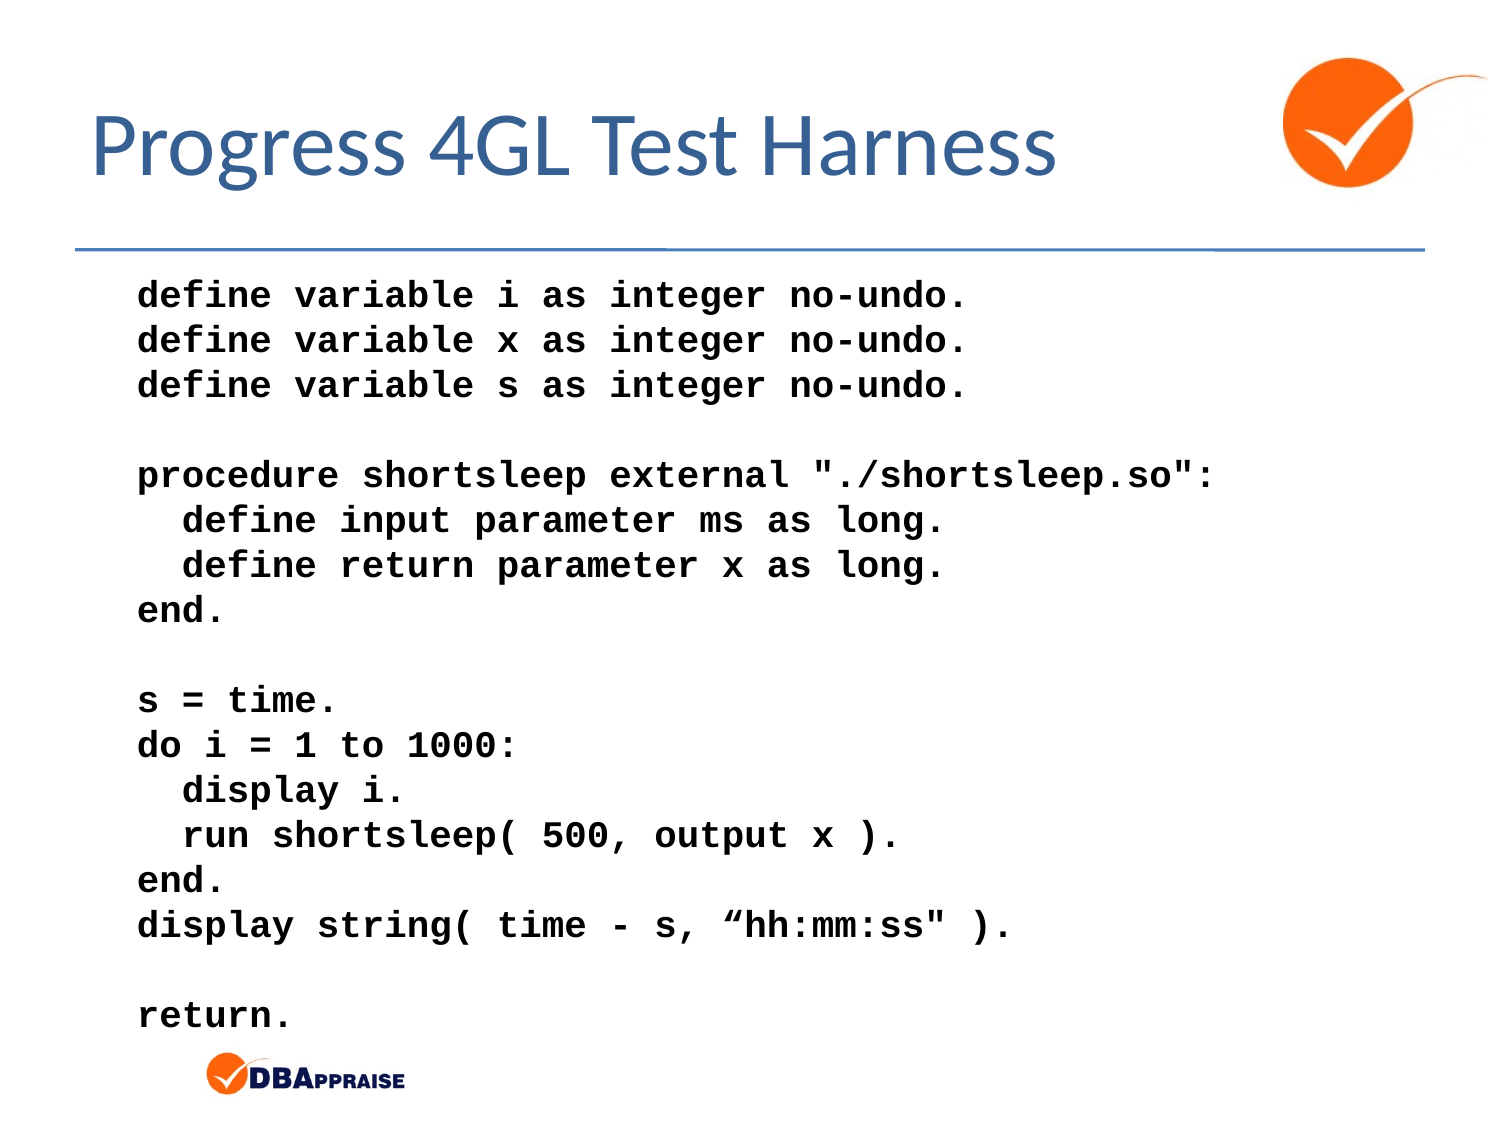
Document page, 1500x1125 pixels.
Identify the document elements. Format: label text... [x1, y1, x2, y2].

picture [1283, 21, 1488, 225]
text_box define variable i as integer no-undo. define variable x as integer no-undo. define variable s as integer no-undo. procedure shortsleep external "./shortsleep.so": define input parameter ms as long. define return parameter x as long. end. s = time. do i = 1 to 1000: display i. run shortsleep( 500, output x ). end. display string( time - s, “hh:mm:ss" ). return. [122, 262, 1425, 1043]
title Progress 4GL Test Harness [75, 45, 1250, 233]
picture [200, 1046, 413, 1100]
